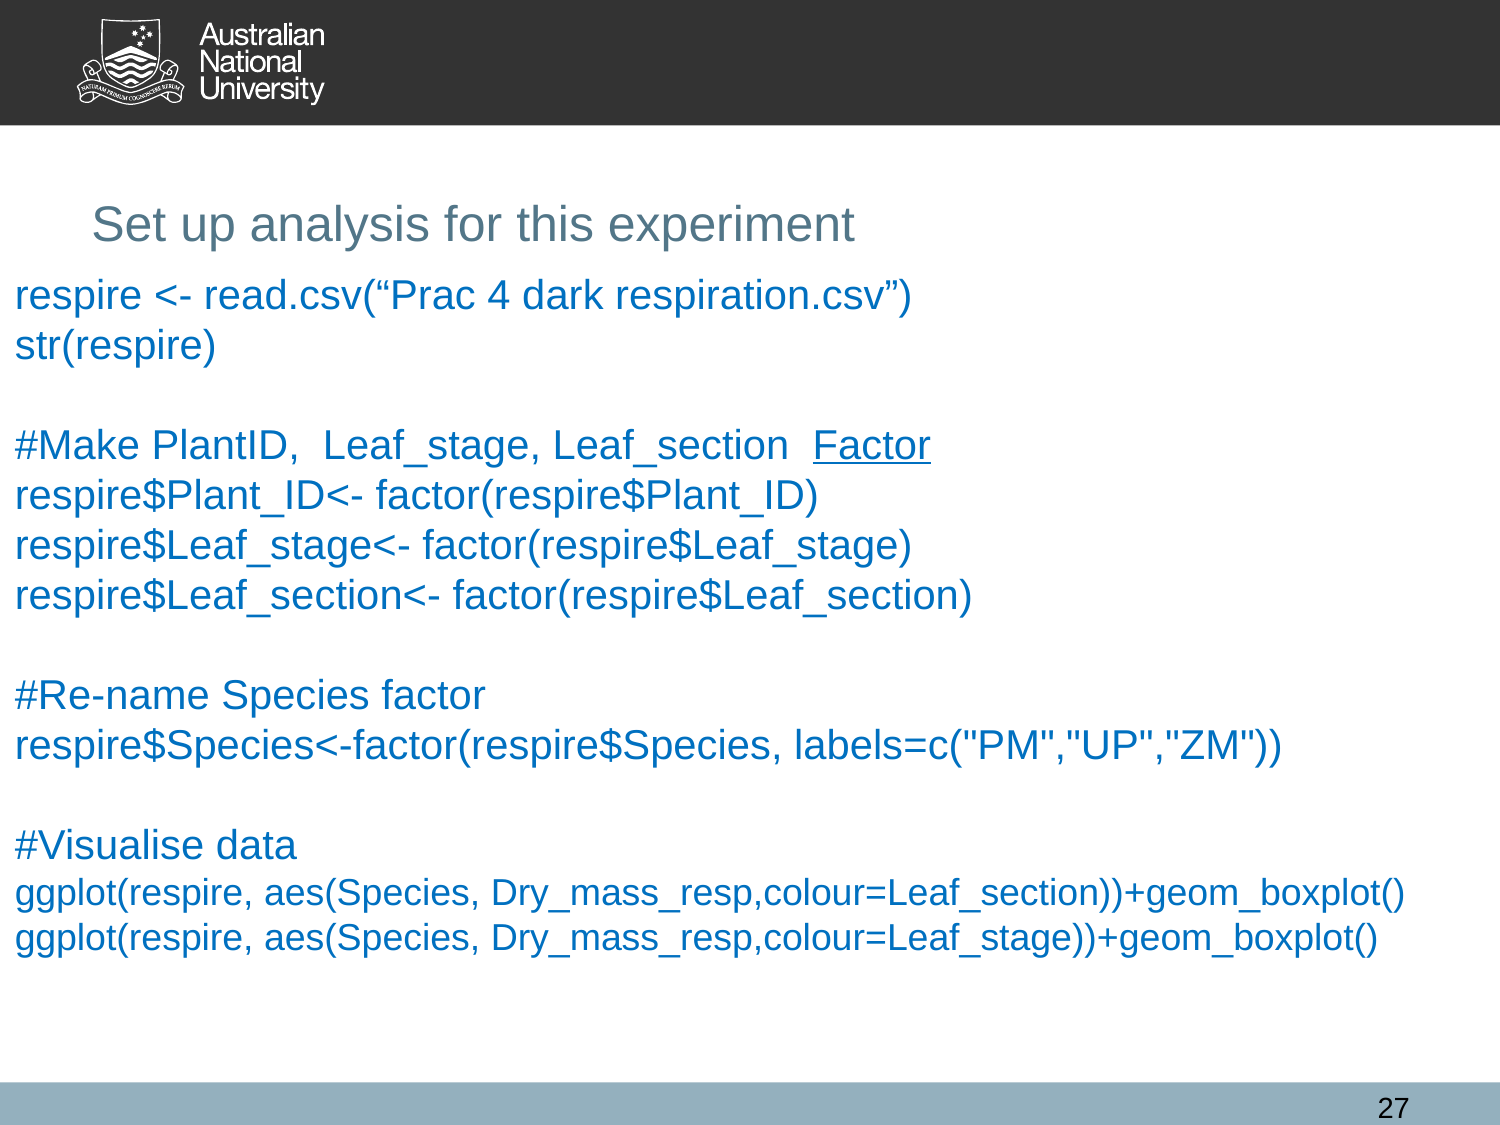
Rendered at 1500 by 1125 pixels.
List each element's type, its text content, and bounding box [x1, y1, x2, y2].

text_box Set up analysis for this experiment [76, 184, 1376, 260]
text_box respire <- read.csv(“Prac 4 dark respiration.csv”) str(respire) #Make PlantID, Leaf_stage, Leaf_section Factor respire$Plant_ID<- factor(respire$Plant_ID) respire$Leaf_stage<- factor(respire$Leaf_stage) respire$Leaf_section<- factor(respire$Leaf_section) #Re-name Species factor respire$Species<-factor(respire$Species, labels=c("PM","UP","ZM")) #Visualise data ggplot(respire, aes(Species, Dry_mass_resp,colour=Leaf_section))+geom_boxplot() ggplot(respire, aes(Species, Dry_mass_resp,colour=Leaf_stage))+geom_boxplot() [0, 260, 1500, 1011]
slide_number 27 [1328, 1082, 1425, 1118]
